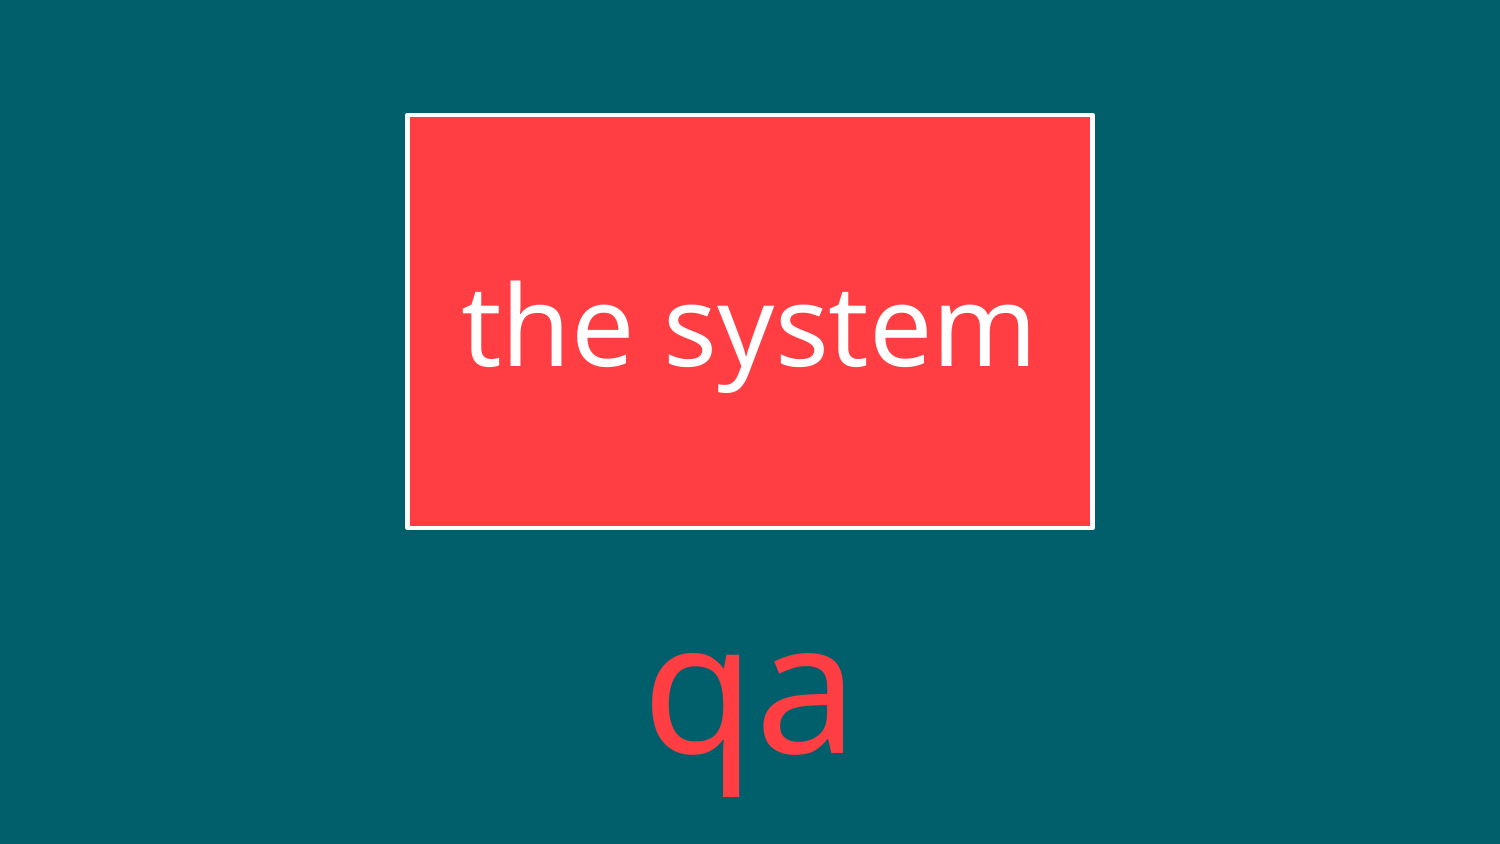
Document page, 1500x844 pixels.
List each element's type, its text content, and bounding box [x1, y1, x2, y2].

text_box the system [405, 113, 1095, 530]
text_box qa [627, 562, 873, 798]
